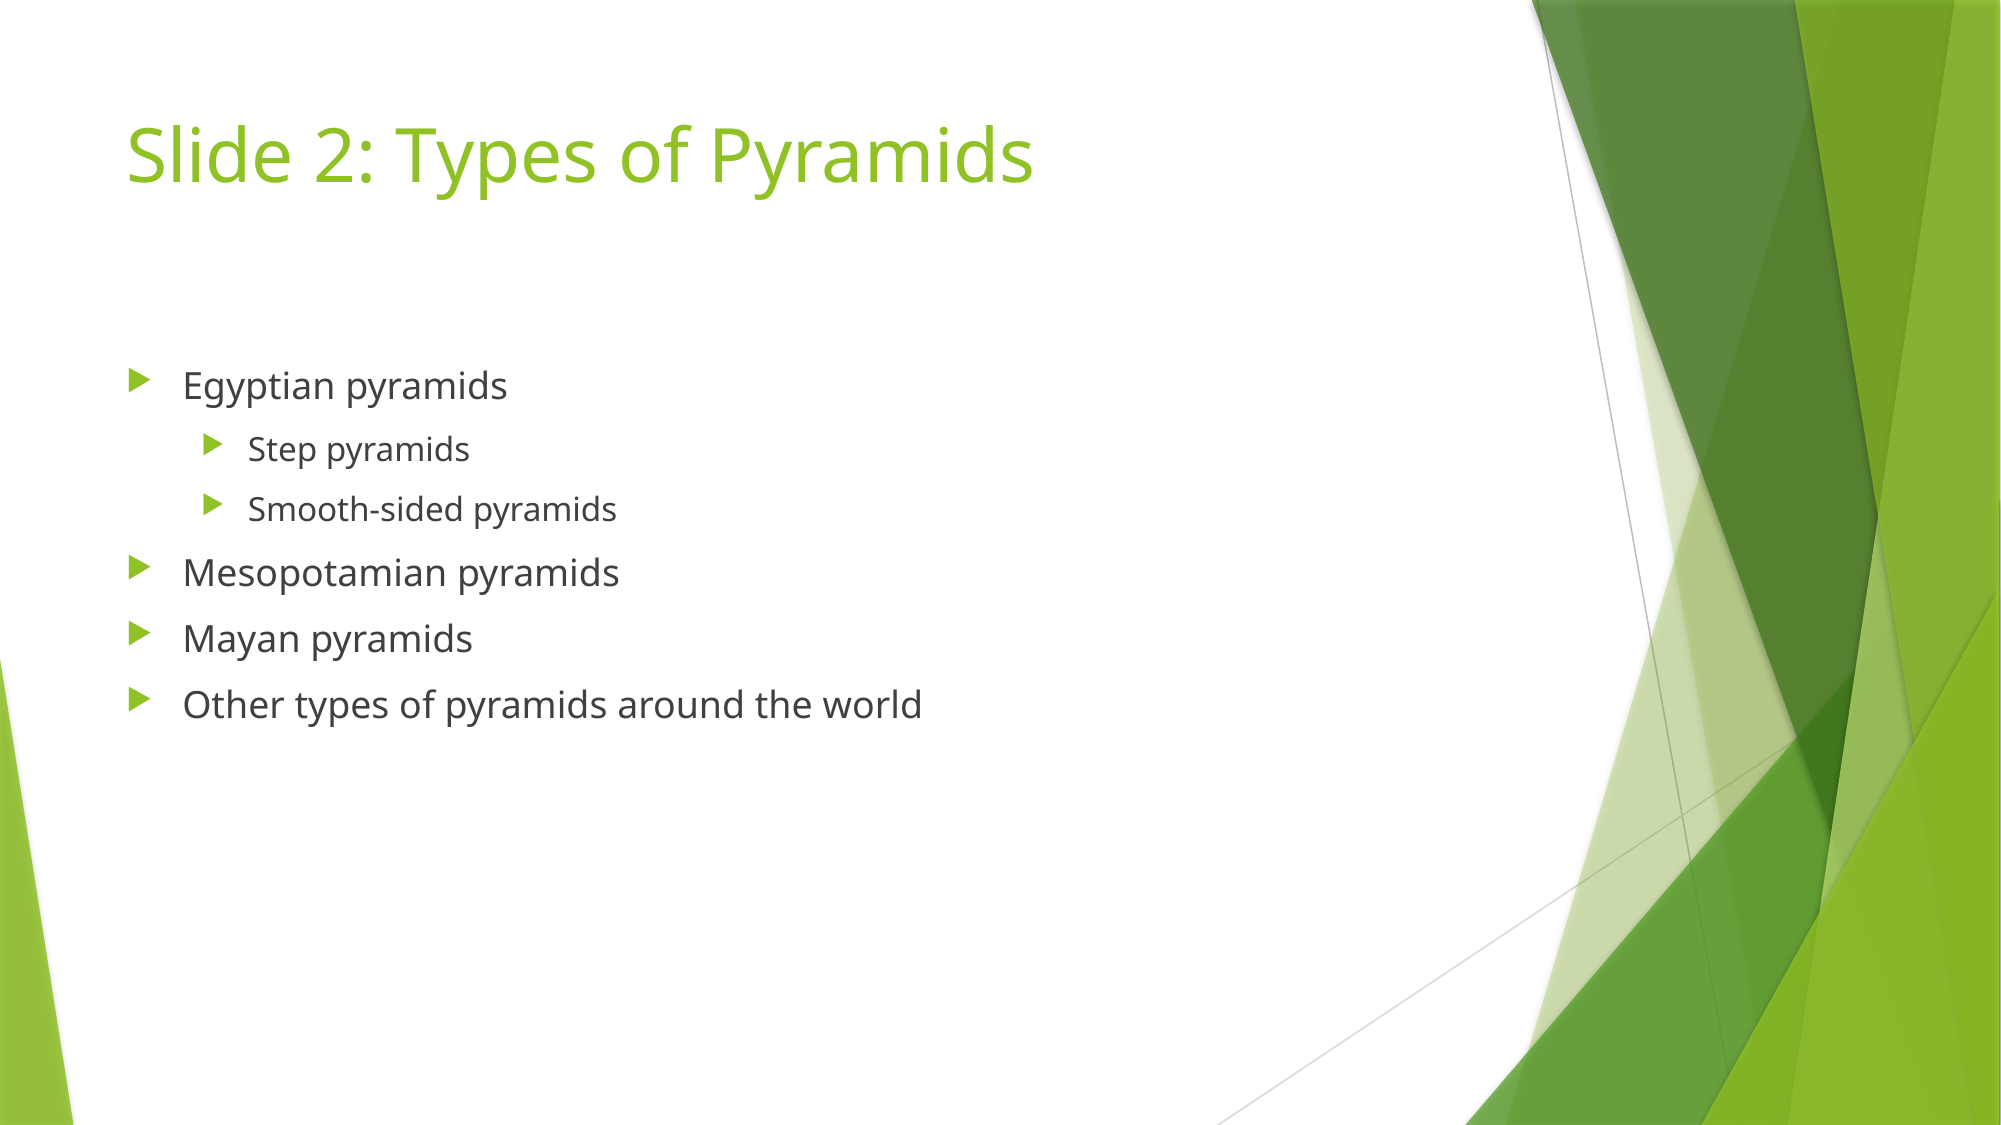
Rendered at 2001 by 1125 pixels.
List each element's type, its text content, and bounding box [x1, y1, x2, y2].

list Egyptian pyramids Step pyramids Smooth-sided pyramids Mesopotamian pyramids Mayan pyramids Other types of pyramids around the world [111, 354, 1522, 992]
title Slide 2: Types of Pyramids [111, 99, 1522, 317]
